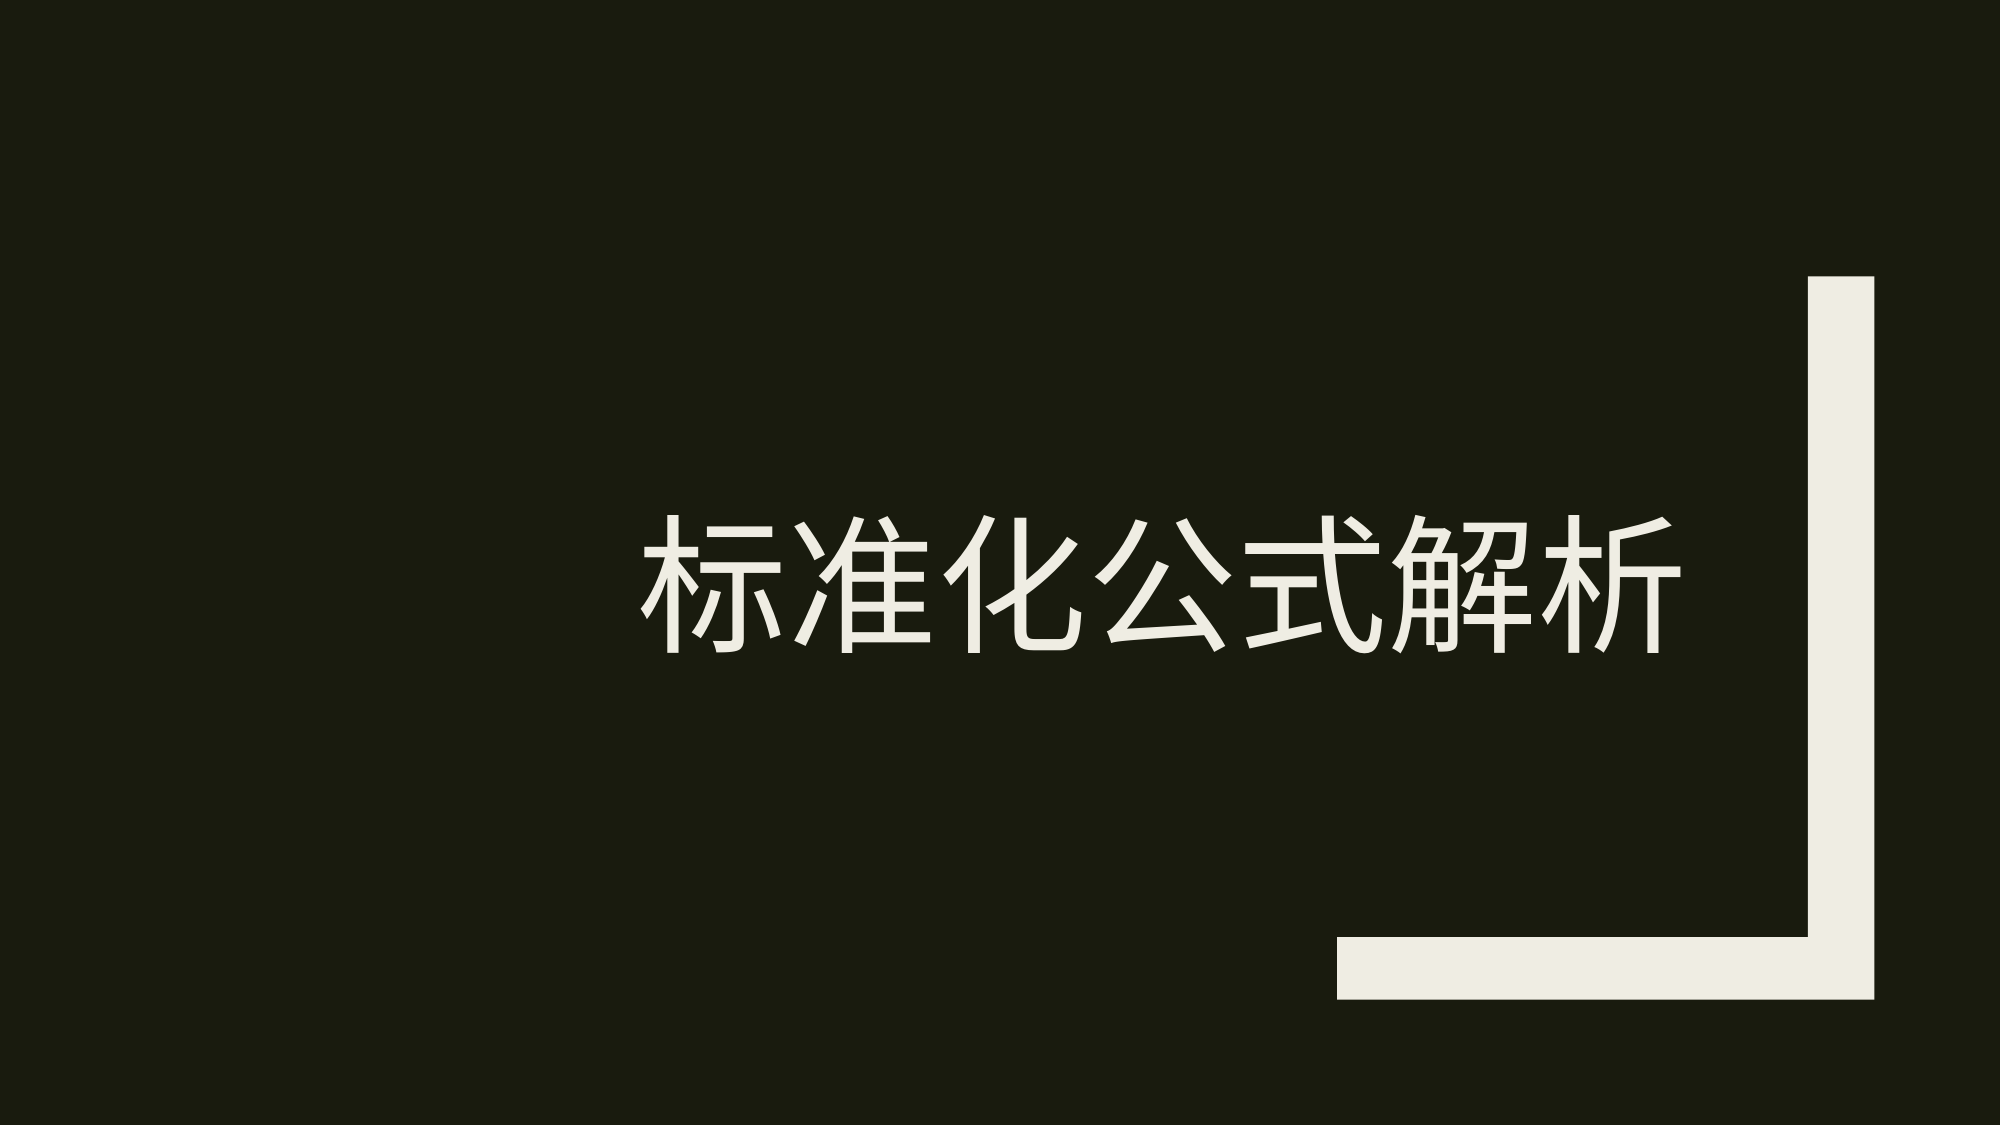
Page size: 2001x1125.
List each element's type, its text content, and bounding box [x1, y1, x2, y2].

title 标准化公式解析 [125, 213, 1703, 682]
